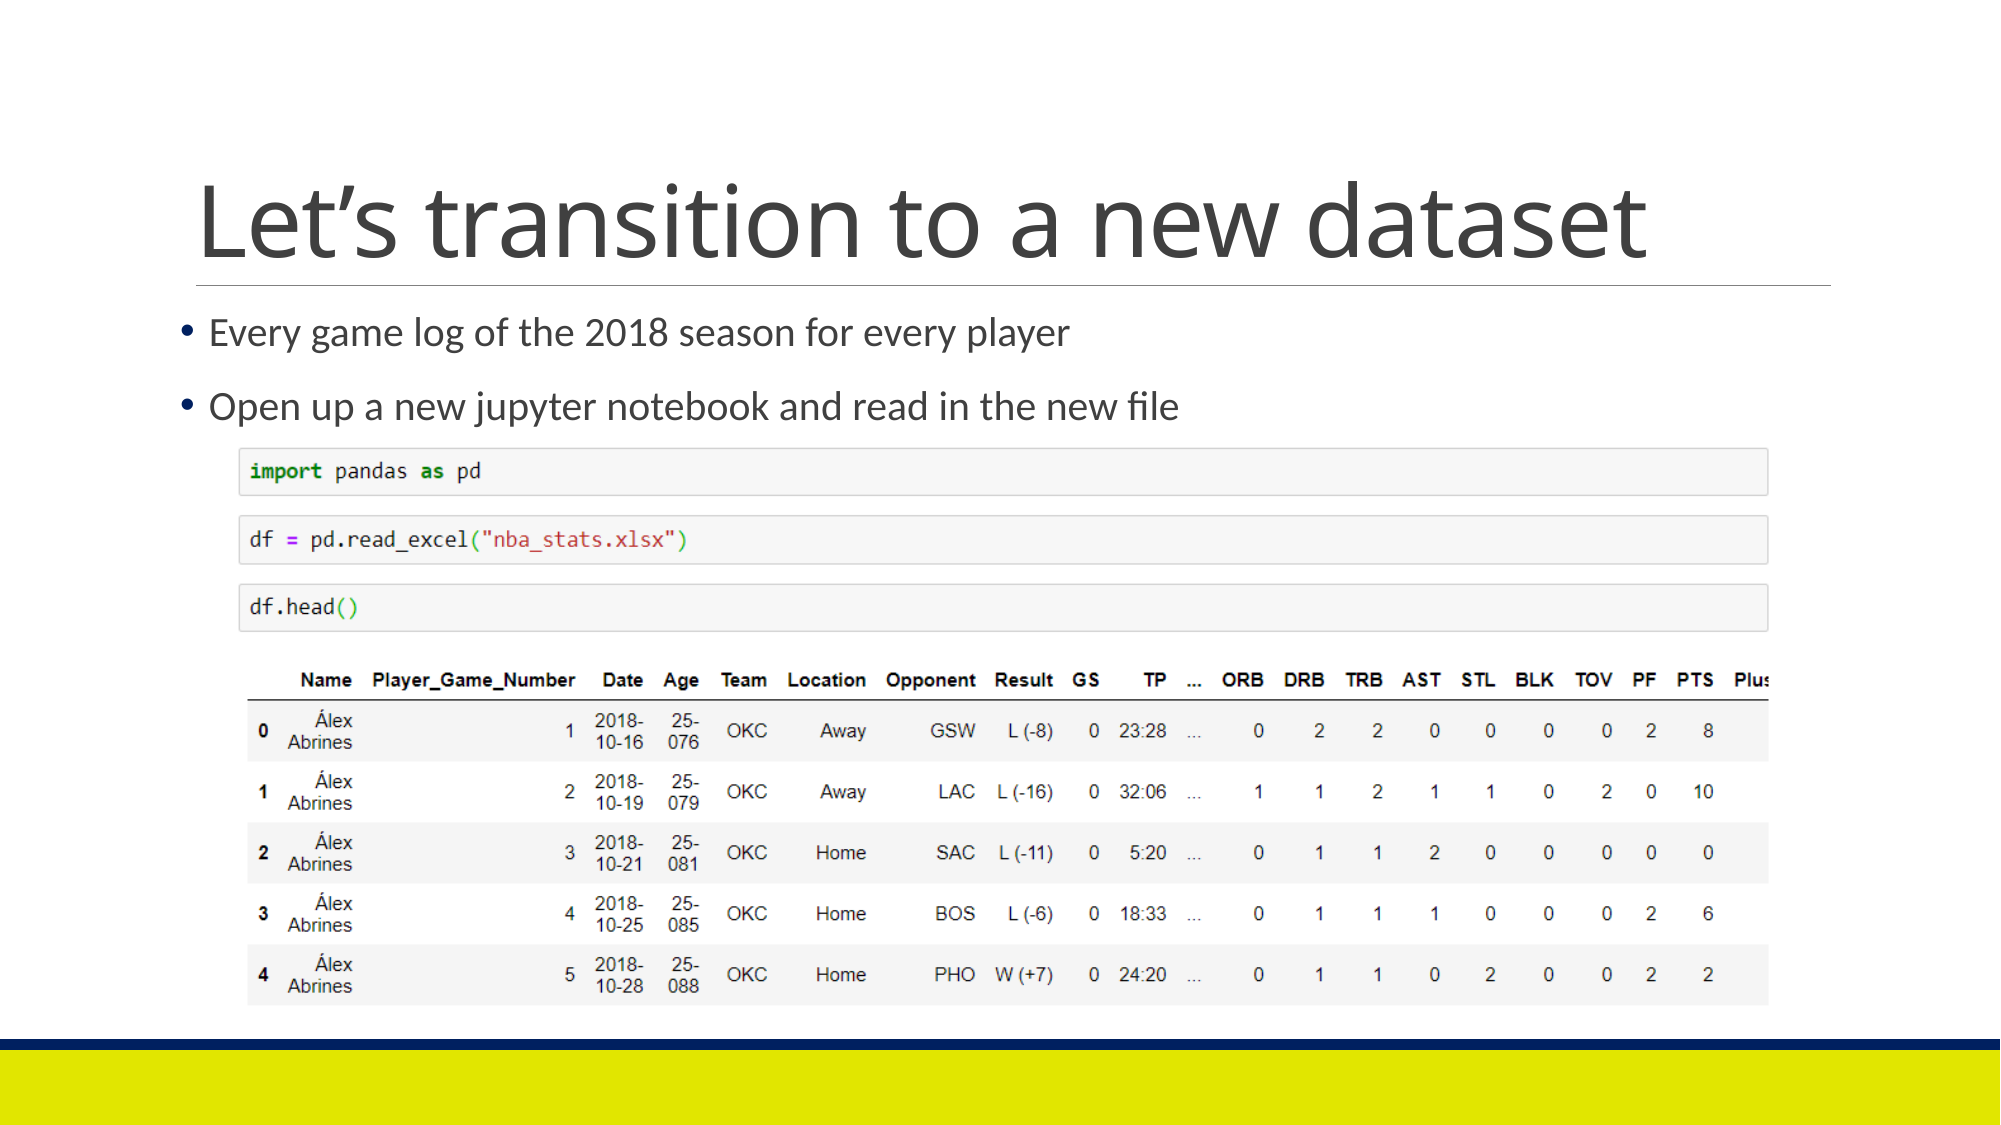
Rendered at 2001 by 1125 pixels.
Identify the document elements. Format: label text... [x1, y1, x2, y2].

list Every game log of the 2018 season for every player Open up a new jupyter notebook and read in the new file [180, 302, 1830, 798]
picture [234, 439, 1776, 1022]
title Let’s transition to a new dataset [180, 47, 1830, 285]
